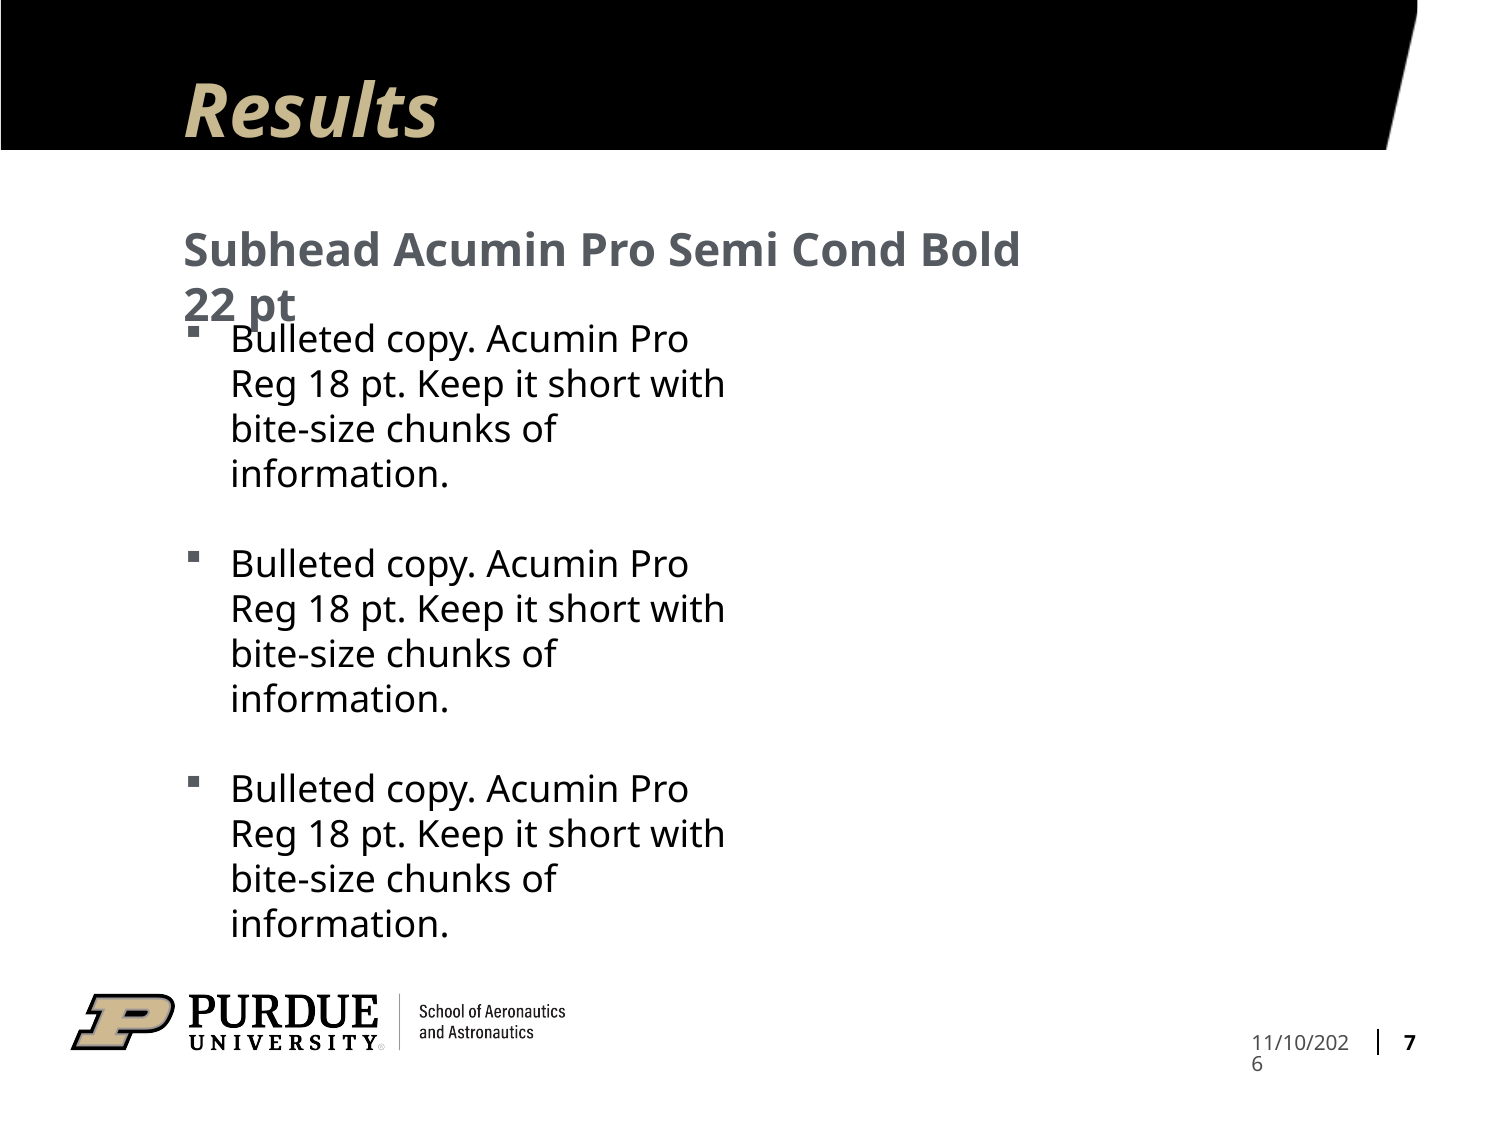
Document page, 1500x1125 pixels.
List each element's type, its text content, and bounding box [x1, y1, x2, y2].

slide_number 7 [1380, 1013, 1441, 1074]
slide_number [1236, 1017, 1375, 1071]
title Results [180, 70, 1322, 160]
picture [70, 991, 655, 1054]
subtitle Subhead Acumin Pro Semi Cond Bold 22 pt [183, 220, 1081, 277]
list Bulleted copy. Acumin Pro Reg 18 pt. Keep it short with bite-size chunks of information. Bulleted copy. Acumin Pro Reg 18 pt. Keep it short with bite-size chunks of information. Bulleted copy. Acumin Pro Reg 18 pt. Keep it short with bite-size chunks of information. [185, 314, 750, 875]
